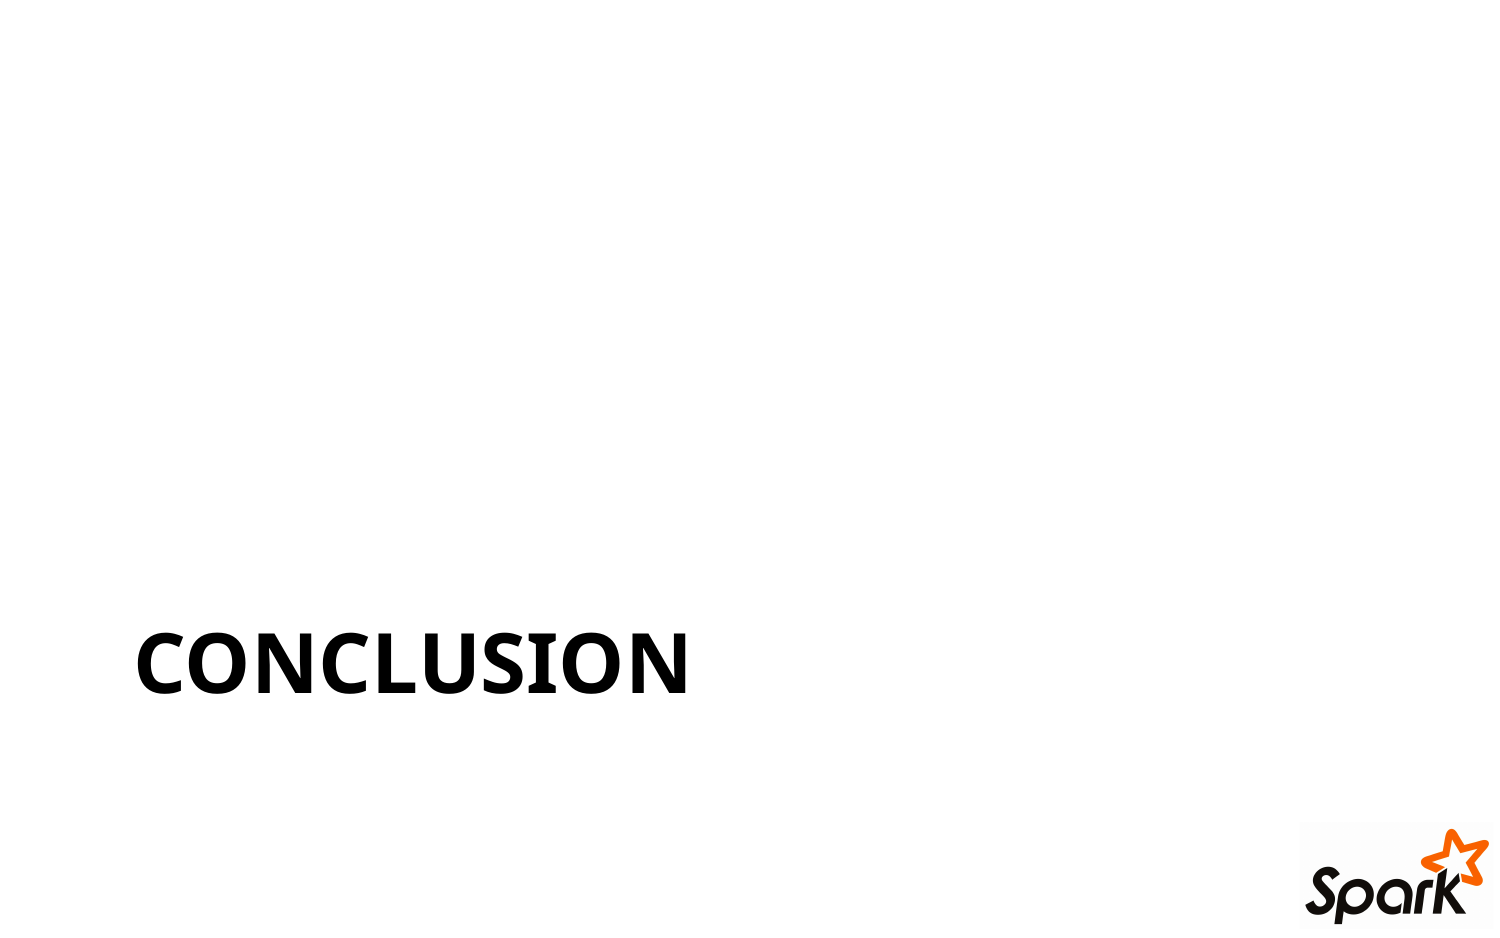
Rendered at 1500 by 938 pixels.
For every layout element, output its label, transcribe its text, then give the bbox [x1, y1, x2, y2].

picture [1299, 822, 1494, 929]
title Conclusion [118, 602, 1394, 789]
